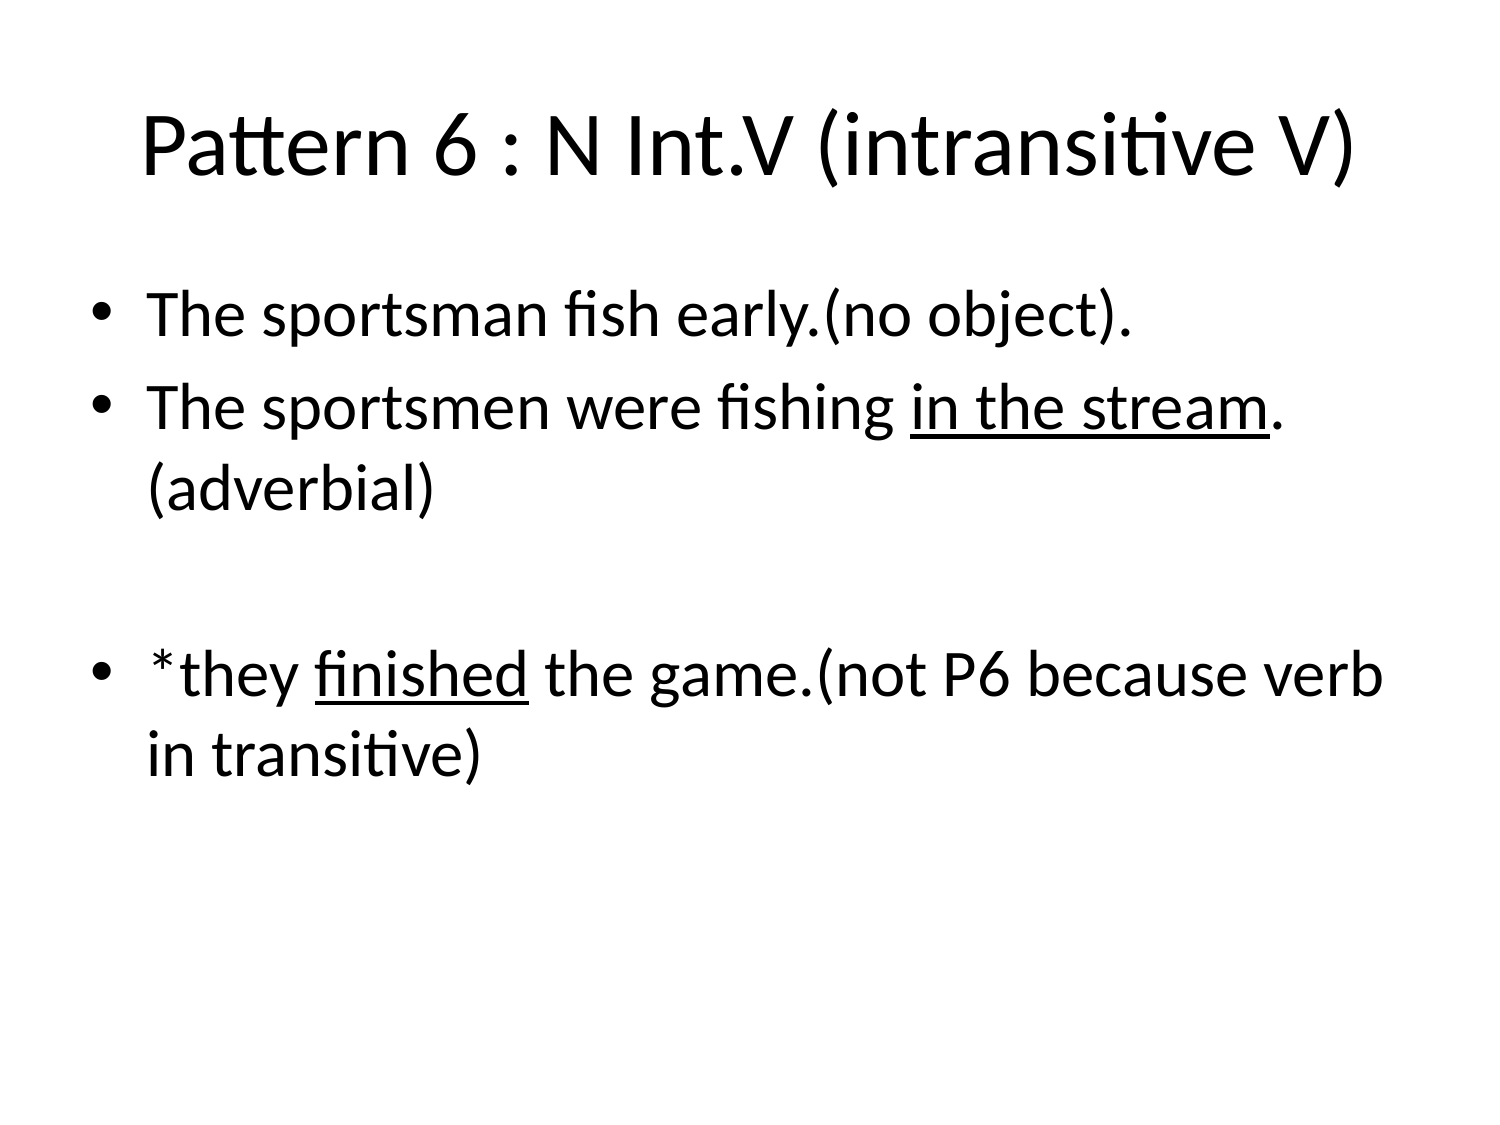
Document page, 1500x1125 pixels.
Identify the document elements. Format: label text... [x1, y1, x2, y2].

title Pattern 6 : N Int.V (intransitive V) [75, 45, 1425, 233]
list The sportsman fish early.(no object). The sportsmen were fishing in the stream.(adverbial) *they finished the game.(not P6 because verb in transitive) [75, 262, 1425, 1005]
